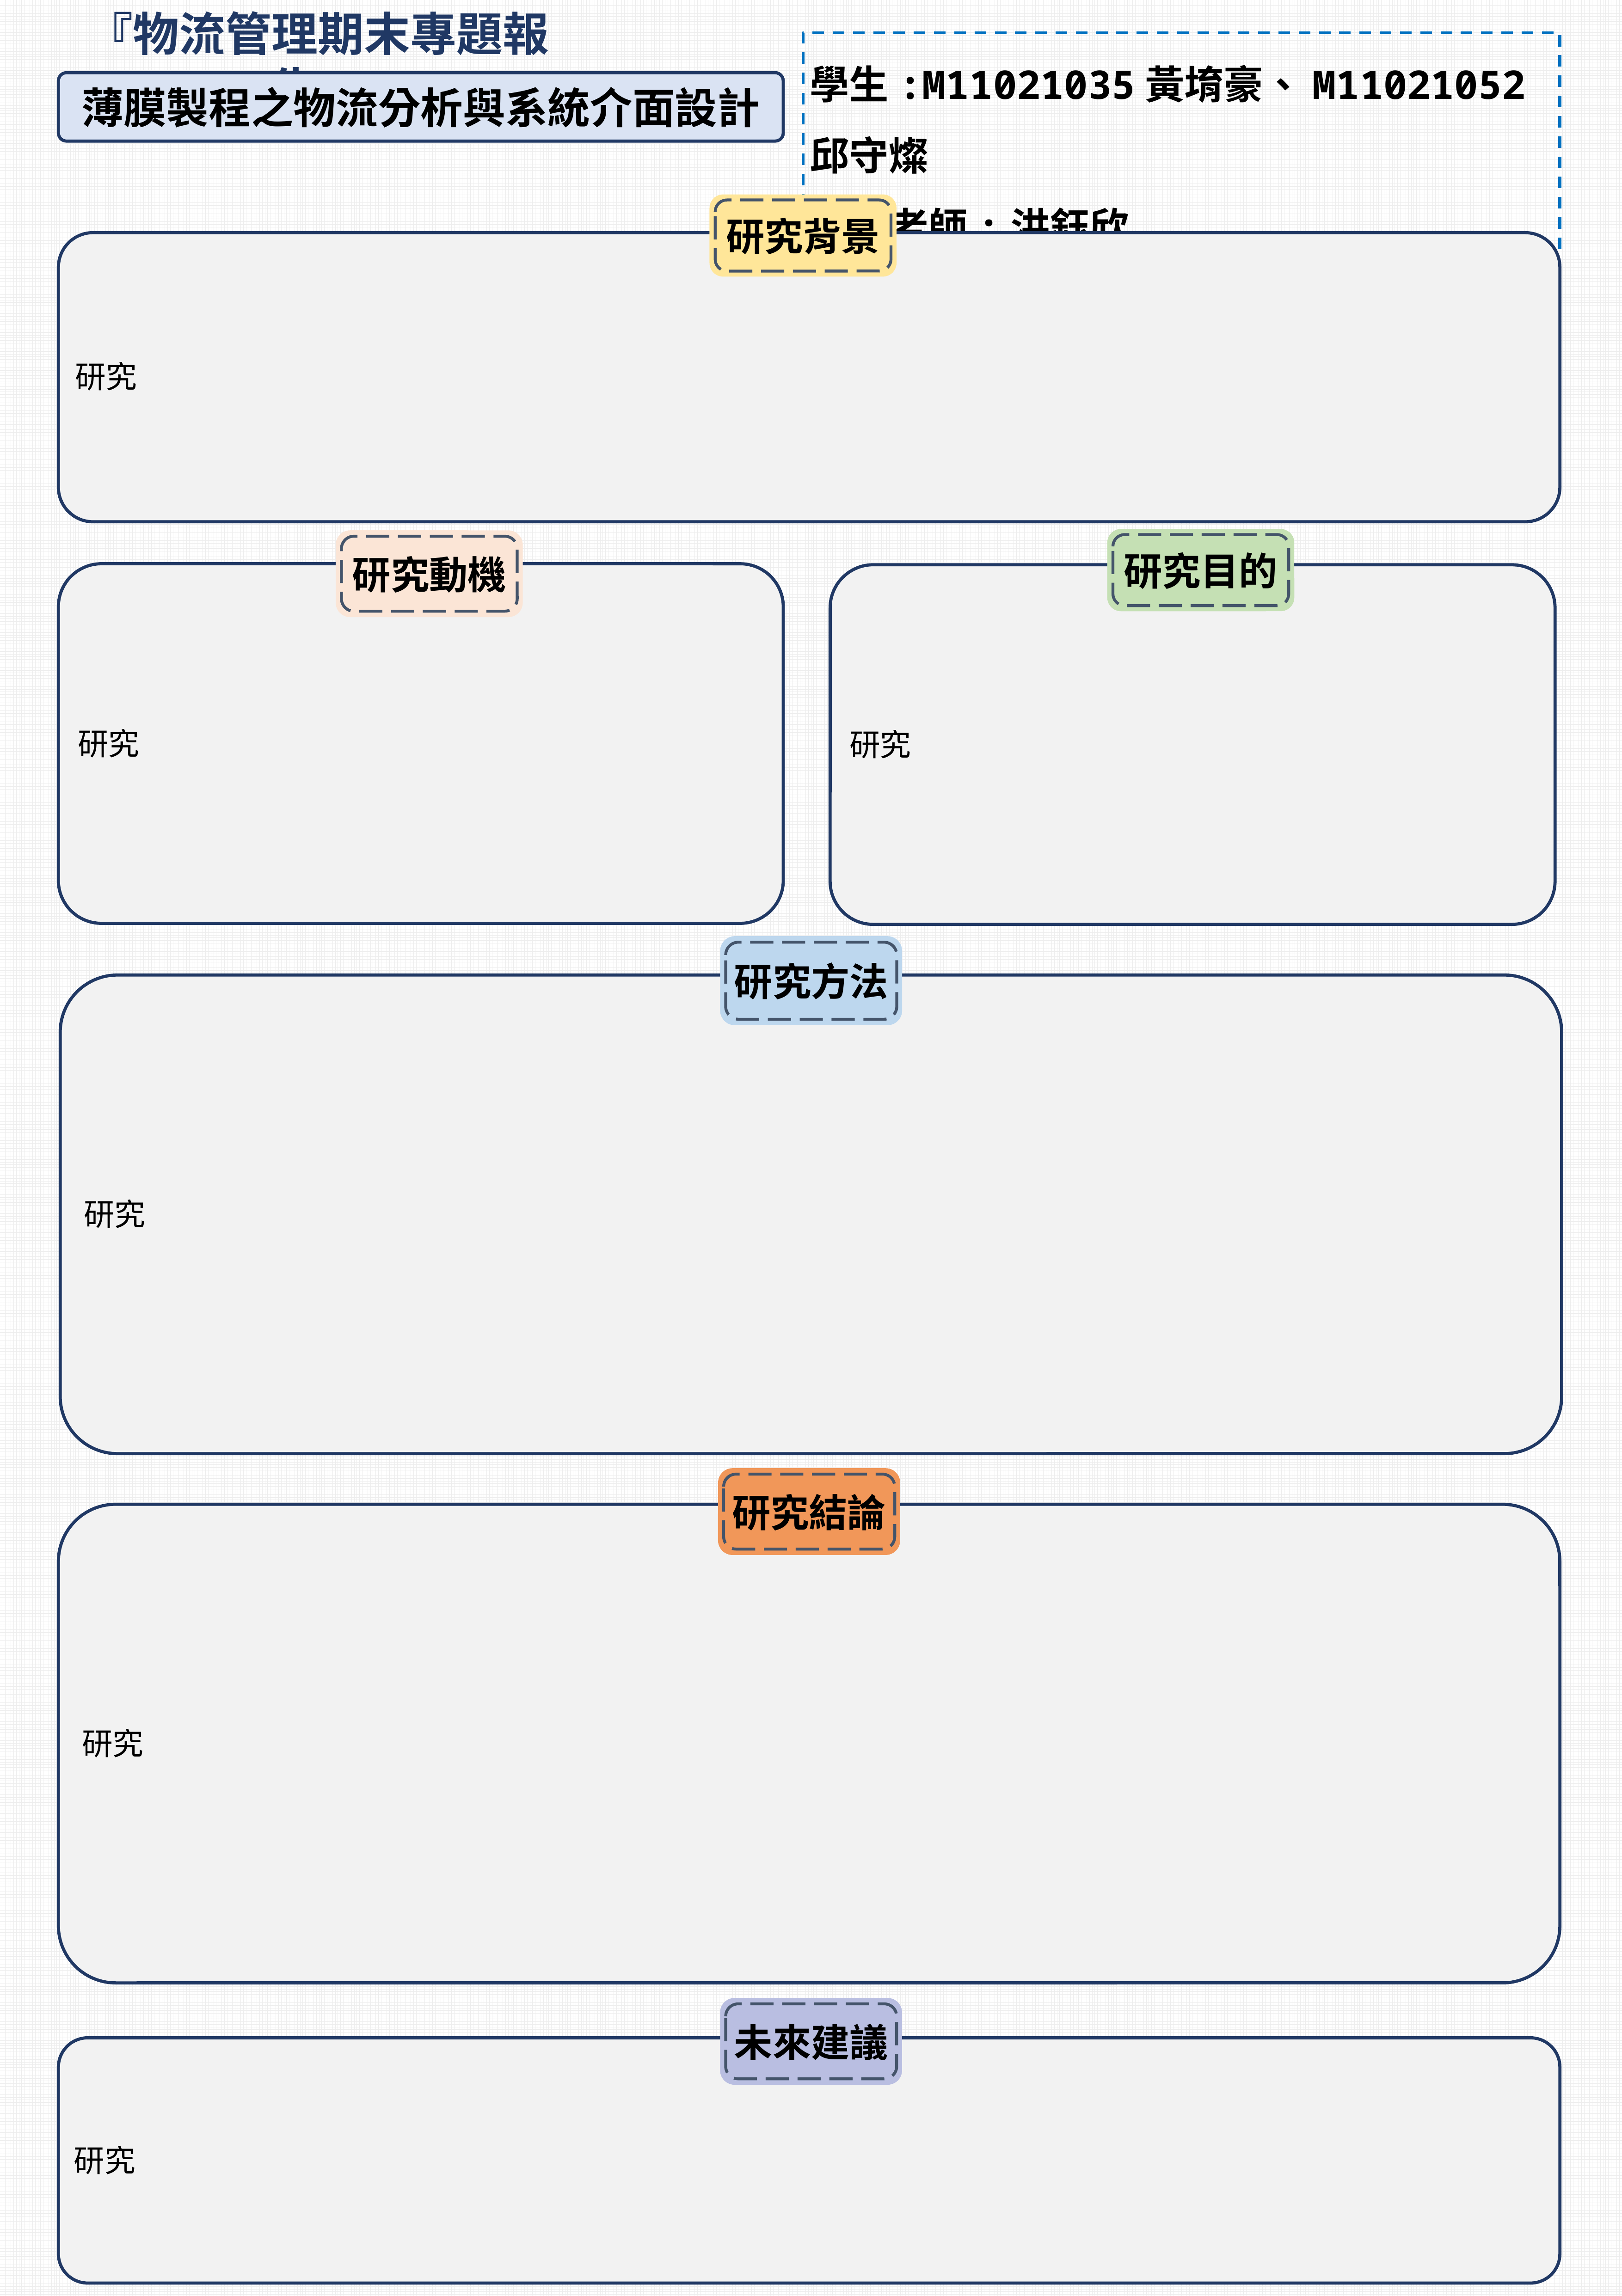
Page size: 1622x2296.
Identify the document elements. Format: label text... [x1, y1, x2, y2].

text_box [336, 530, 523, 617]
text_box 學生:M11021035黃堉豪、M11021052邱守燦 指導老師:洪鈺欣 [803, 32, 1560, 253]
text_box 『物流管理期末專題報告』 [46, 1, 590, 119]
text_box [720, 936, 903, 1025]
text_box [720, 1998, 902, 2085]
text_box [709, 194, 897, 277]
text_box 薄膜製程之物流分析與系統介面設計 [58, 72, 784, 142]
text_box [718, 1468, 900, 1555]
text_box 研究 [58, 2037, 1561, 2284]
text_box 研究 [829, 564, 1556, 925]
text_box 研究 [60, 974, 1562, 1454]
text_box 研究 [58, 563, 784, 924]
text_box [1107, 529, 1295, 612]
text_box 研究 [58, 1504, 1561, 1984]
text_box [18, 1583, 364, 1621]
text_box 研究 [58, 232, 1561, 522]
